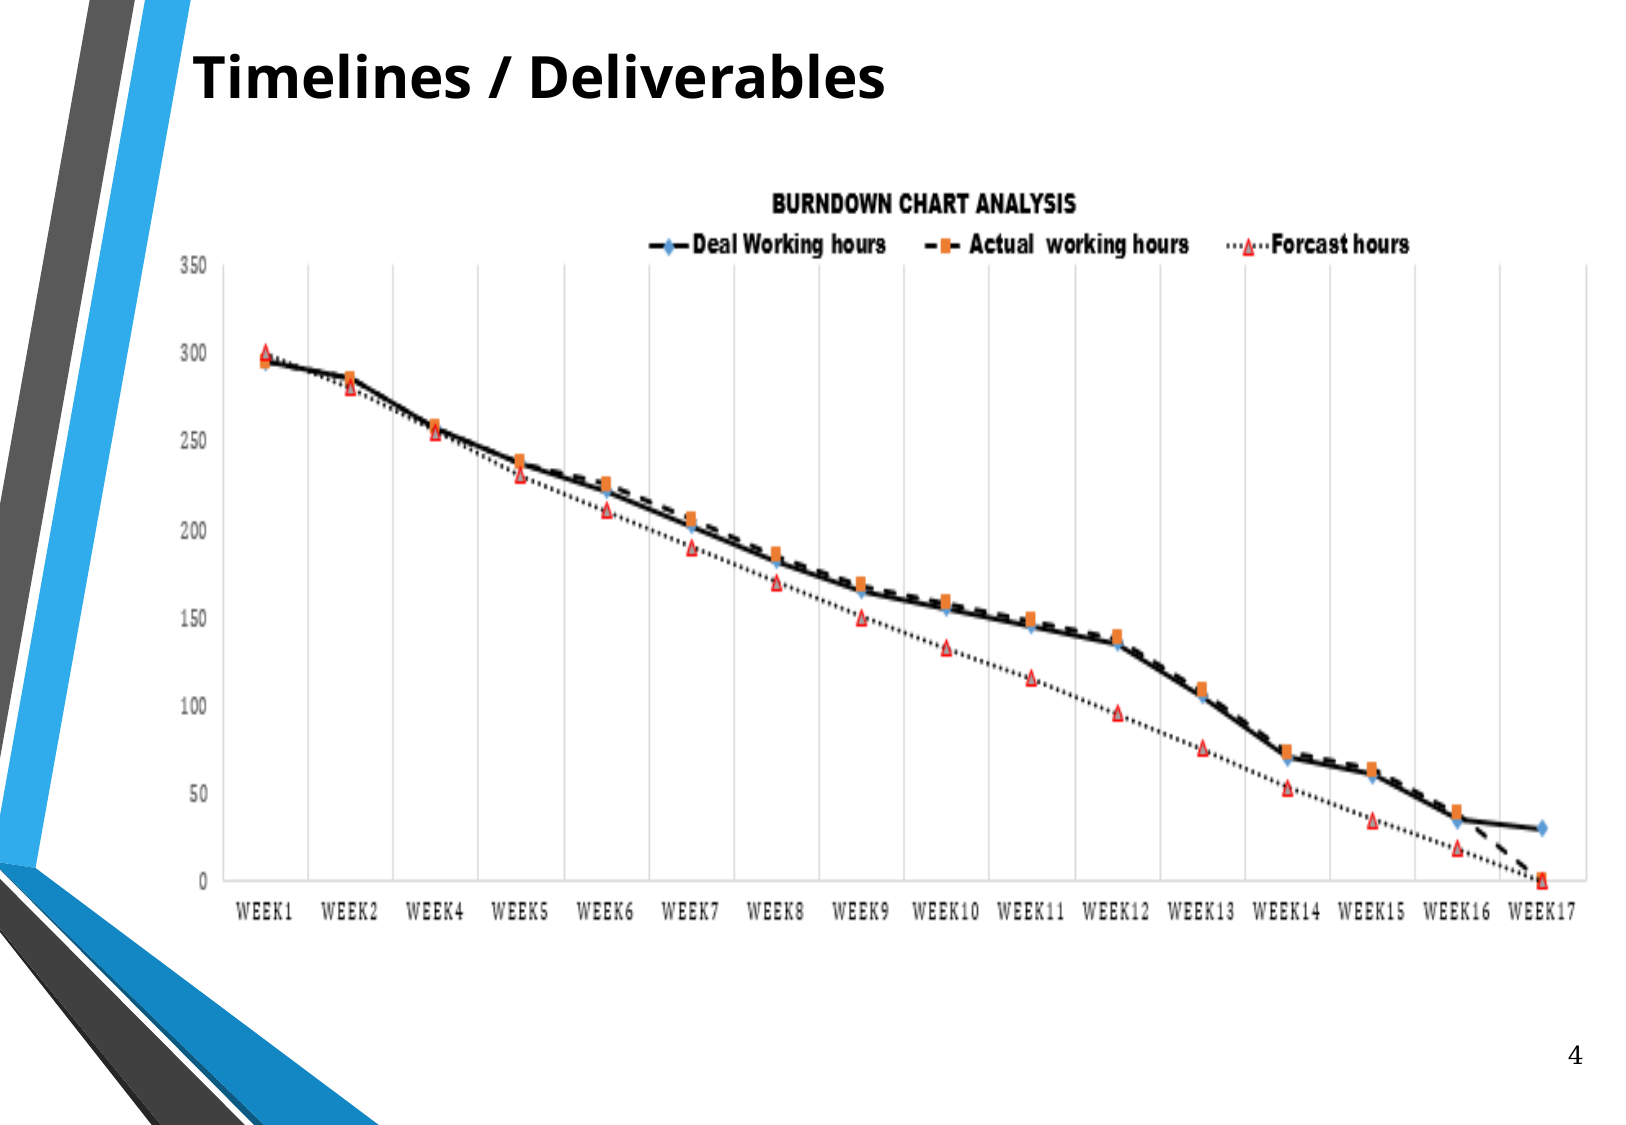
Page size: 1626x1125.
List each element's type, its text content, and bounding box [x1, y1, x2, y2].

text_box Timelines / Deliverables [177, 32, 998, 118]
slide_number 4 [1525, 1024, 1599, 1085]
picture [177, 179, 1600, 964]
